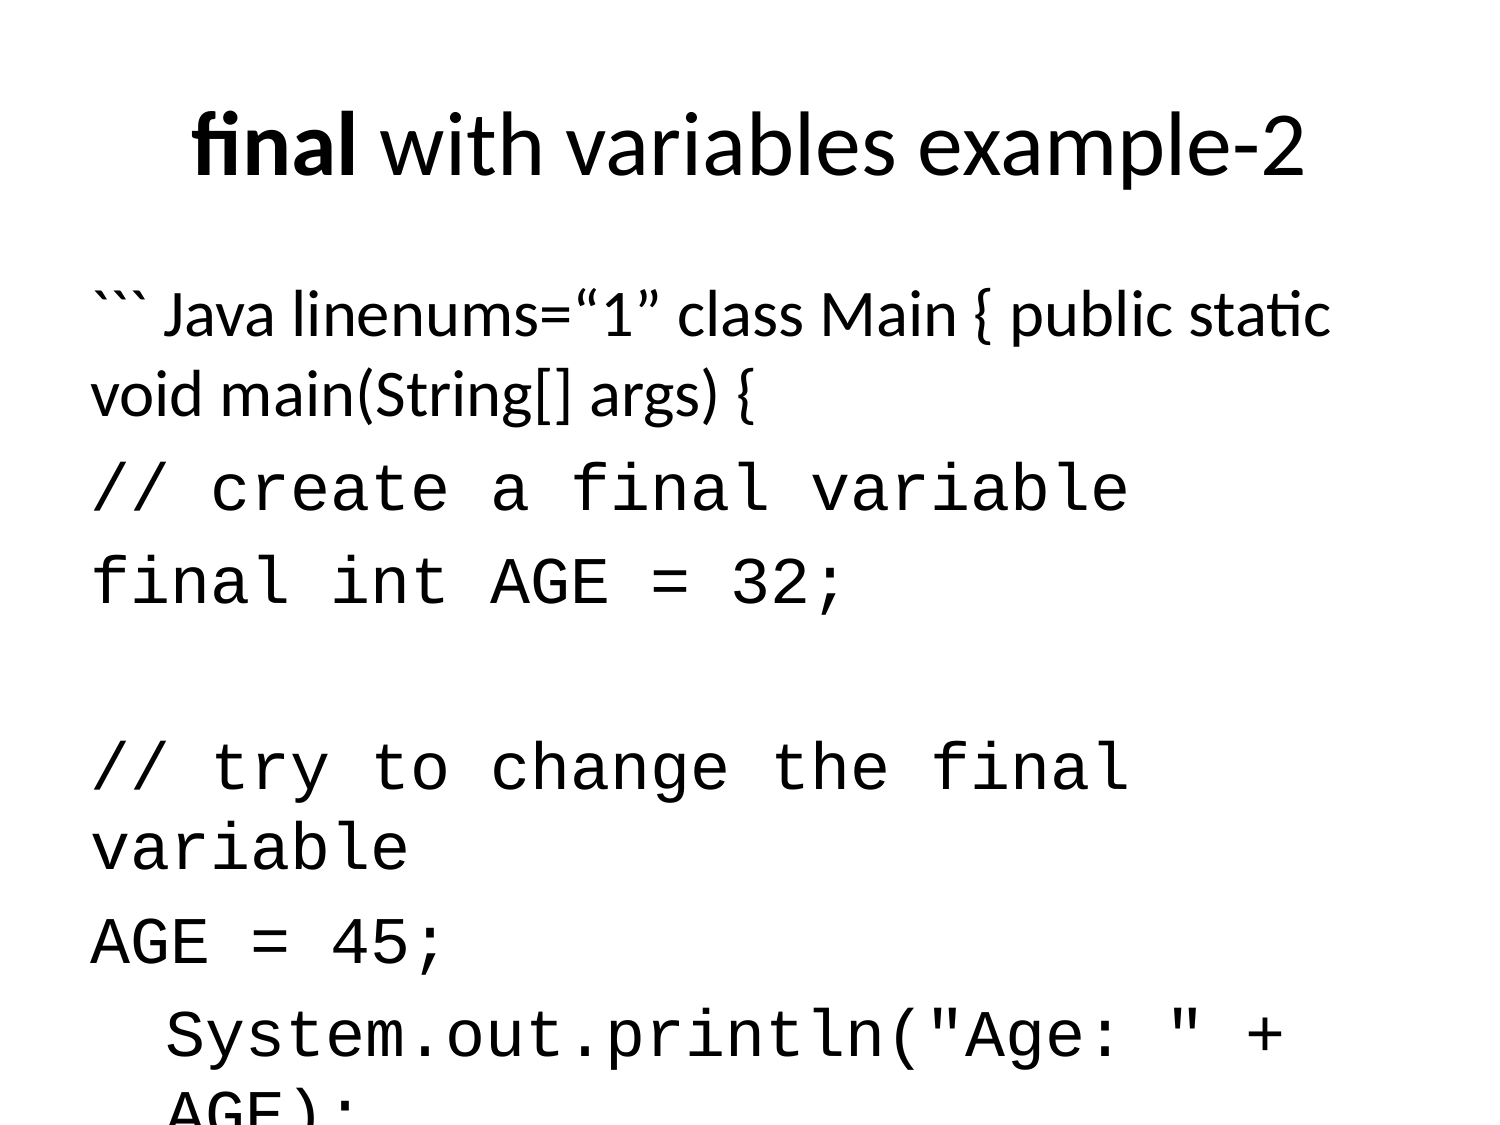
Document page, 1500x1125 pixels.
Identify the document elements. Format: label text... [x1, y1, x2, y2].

title final with variables example-2 [75, 45, 1425, 233]
list ``` Java linenums=“1” class Main { public static void main(String[] args) { // create a final variable final int AGE = 32; // try to change the final variable AGE = 45; System.out.println("Age: " + AGE); } } --- ## **final** with variables recommendation - It is recommended to use uppercase to declare final variables in Java. --- ## **final** with methods - When a method defined with the final keyword, - it does not allow it to override. - The final method extends to the child class, - but the child class can not override or re-define it. - It must be used as it has implemented in the parent class. --- ## **final** with methods example-1 ``` Java linenums="1" class ParentClass{ int num = 10; final void showData() { System.out.println("Inside ParentClass showData() method"); System.out.println("num = " + num); } } [75, 262, 1425, 1005]
